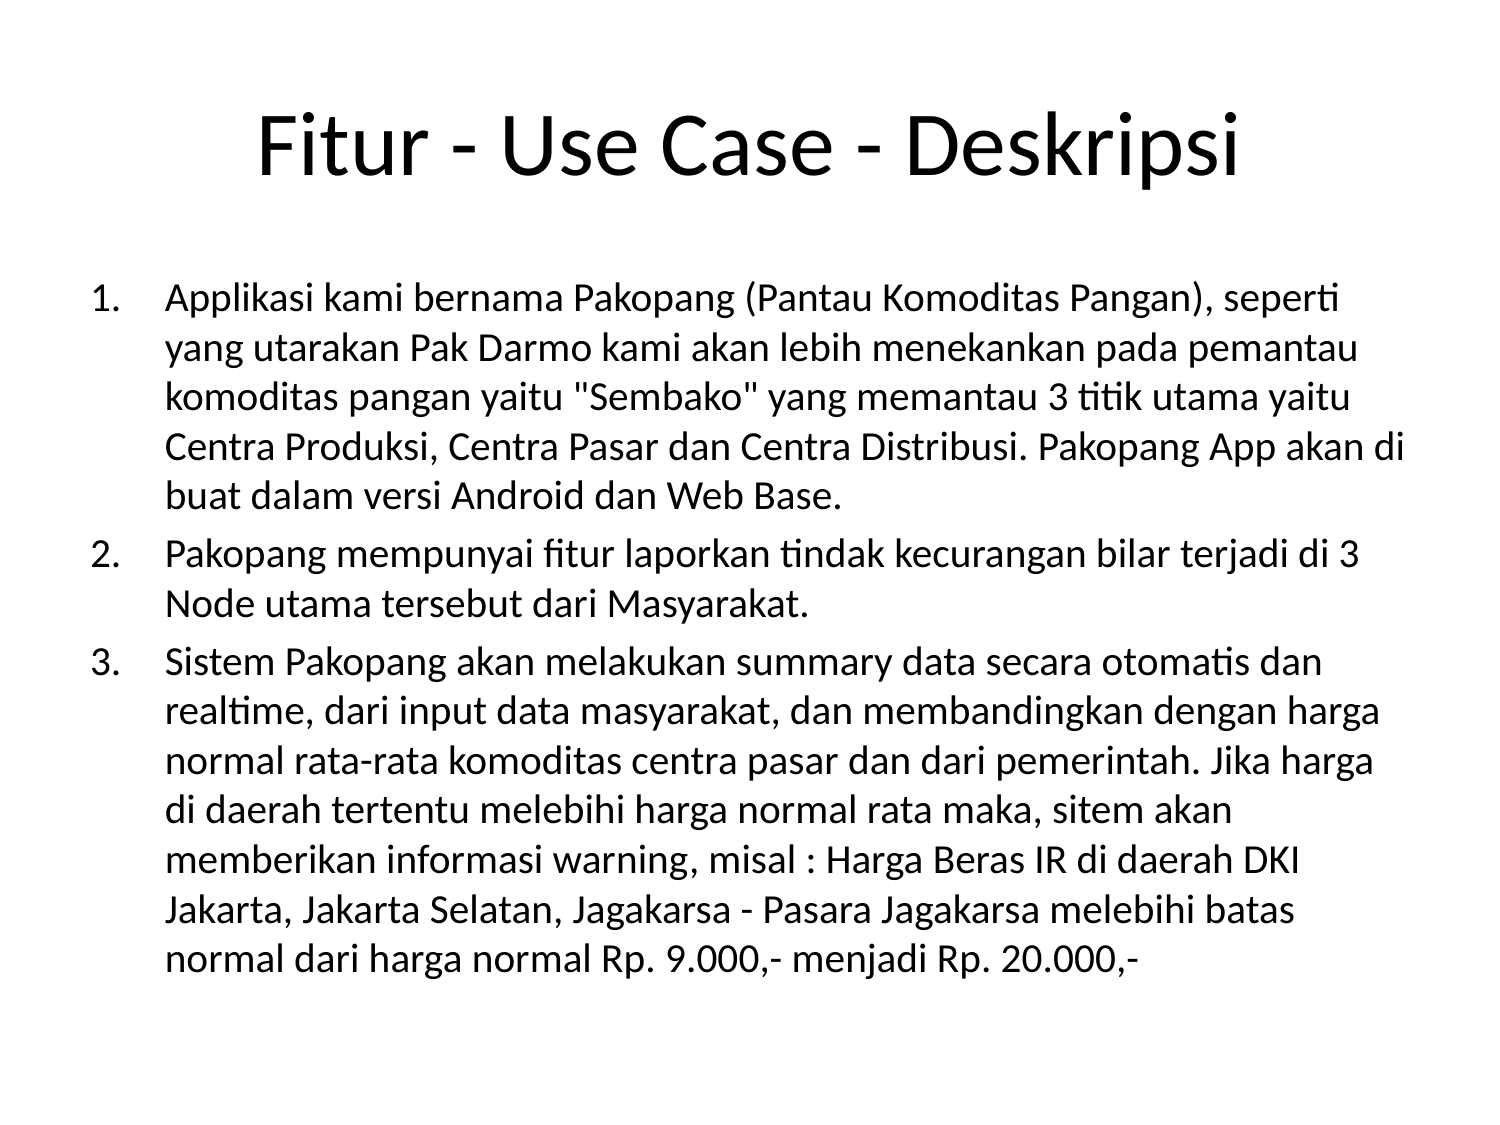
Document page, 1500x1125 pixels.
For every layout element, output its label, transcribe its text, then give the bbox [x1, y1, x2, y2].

list Applikasi kami bernama Pakopang (Pantau Komoditas Pangan), seperti yang utarakan Pak Darmo kami akan lebih menekankan pada pemantau komoditas pangan yaitu "Sembako" yang memantau 3 titik utama yaitu Centra Produksi, Centra Pasar dan Centra Distribusi. Pakopang App akan di buat dalam versi Android dan Web Base. Pakopang mempunyai fitur laporkan tindak kecurangan bilar terjadi di 3 Node utama tersebut dari Masyarakat. Sistem Pakopang akan melakukan summary data secara otomatis dan realtime, dari input data masyarakat, dan membandingkan dengan harga normal rata-rata komoditas centra pasar dan dari pemerintah. Jika harga di daerah tertentu melebihi harga normal rata maka, sitem akan memberikan informasi warning, misal : Harga Beras IR di daerah DKI Jakarta, Jakarta Selatan, Jagakarsa - Pasara Jagakarsa melebihi batas normal dari harga normal Rp. 9.000,- menjadi Rp. 20.000,- [75, 262, 1425, 1005]
title Fitur - Use Case - Deskripsi [75, 45, 1425, 233]
